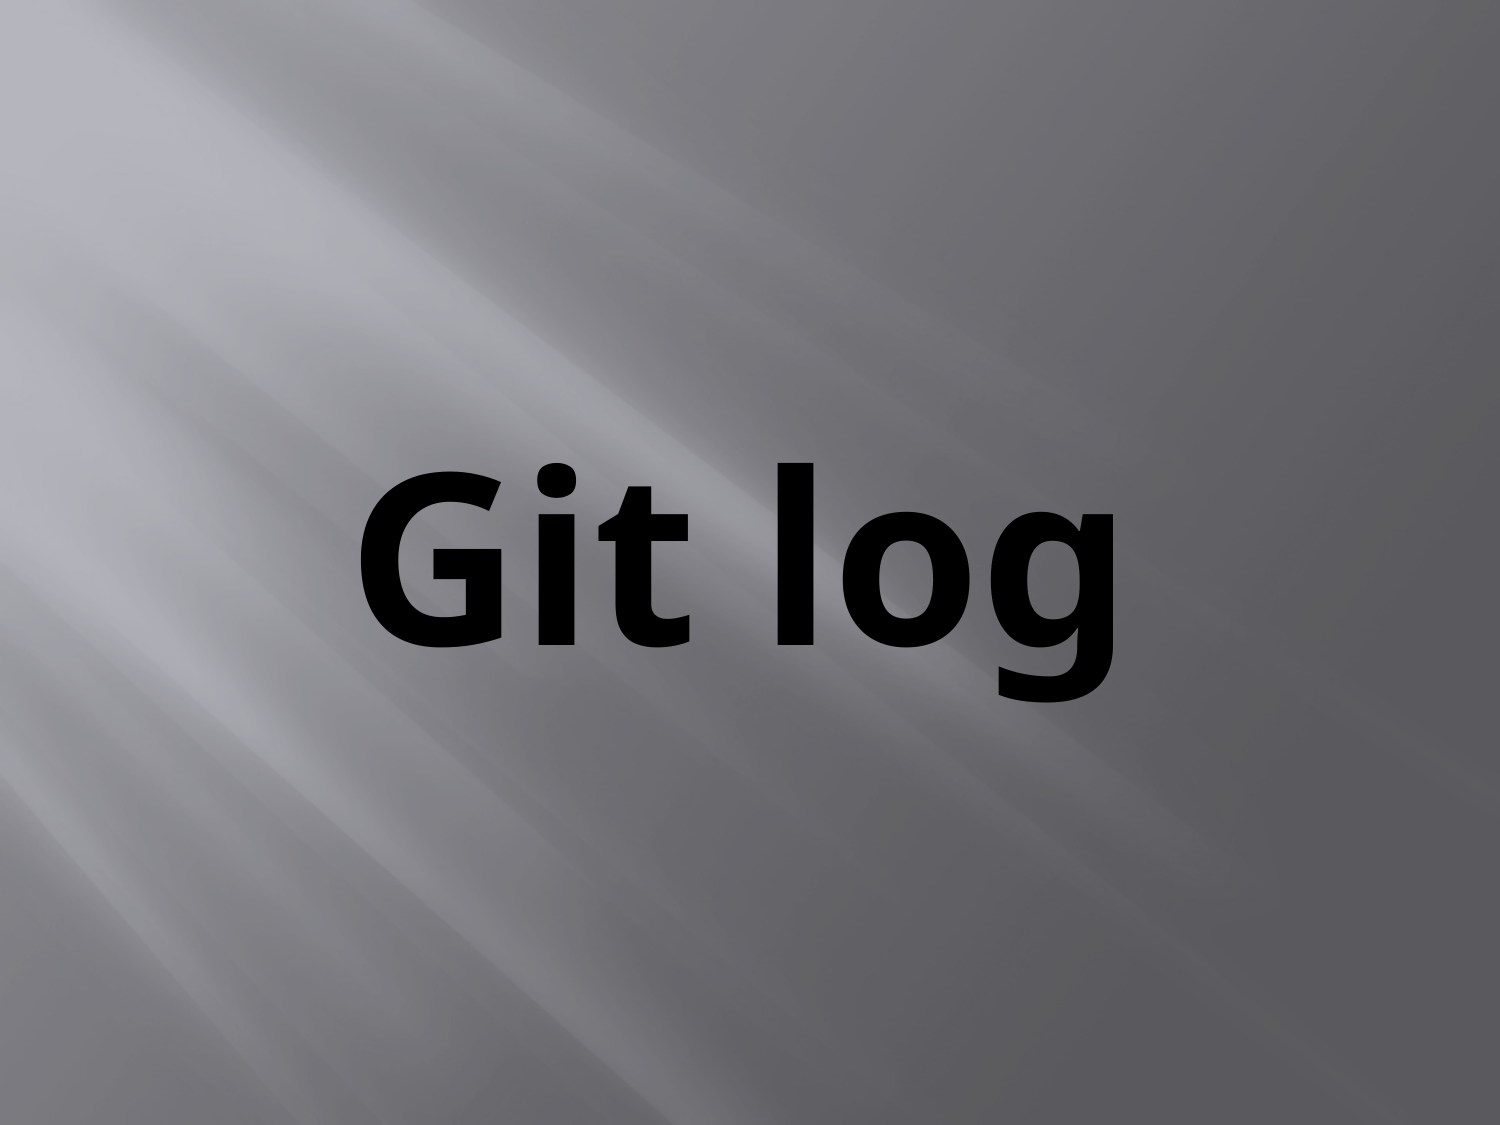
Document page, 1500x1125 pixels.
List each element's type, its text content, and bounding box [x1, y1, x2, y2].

title Git log [64, 456, 1415, 644]
